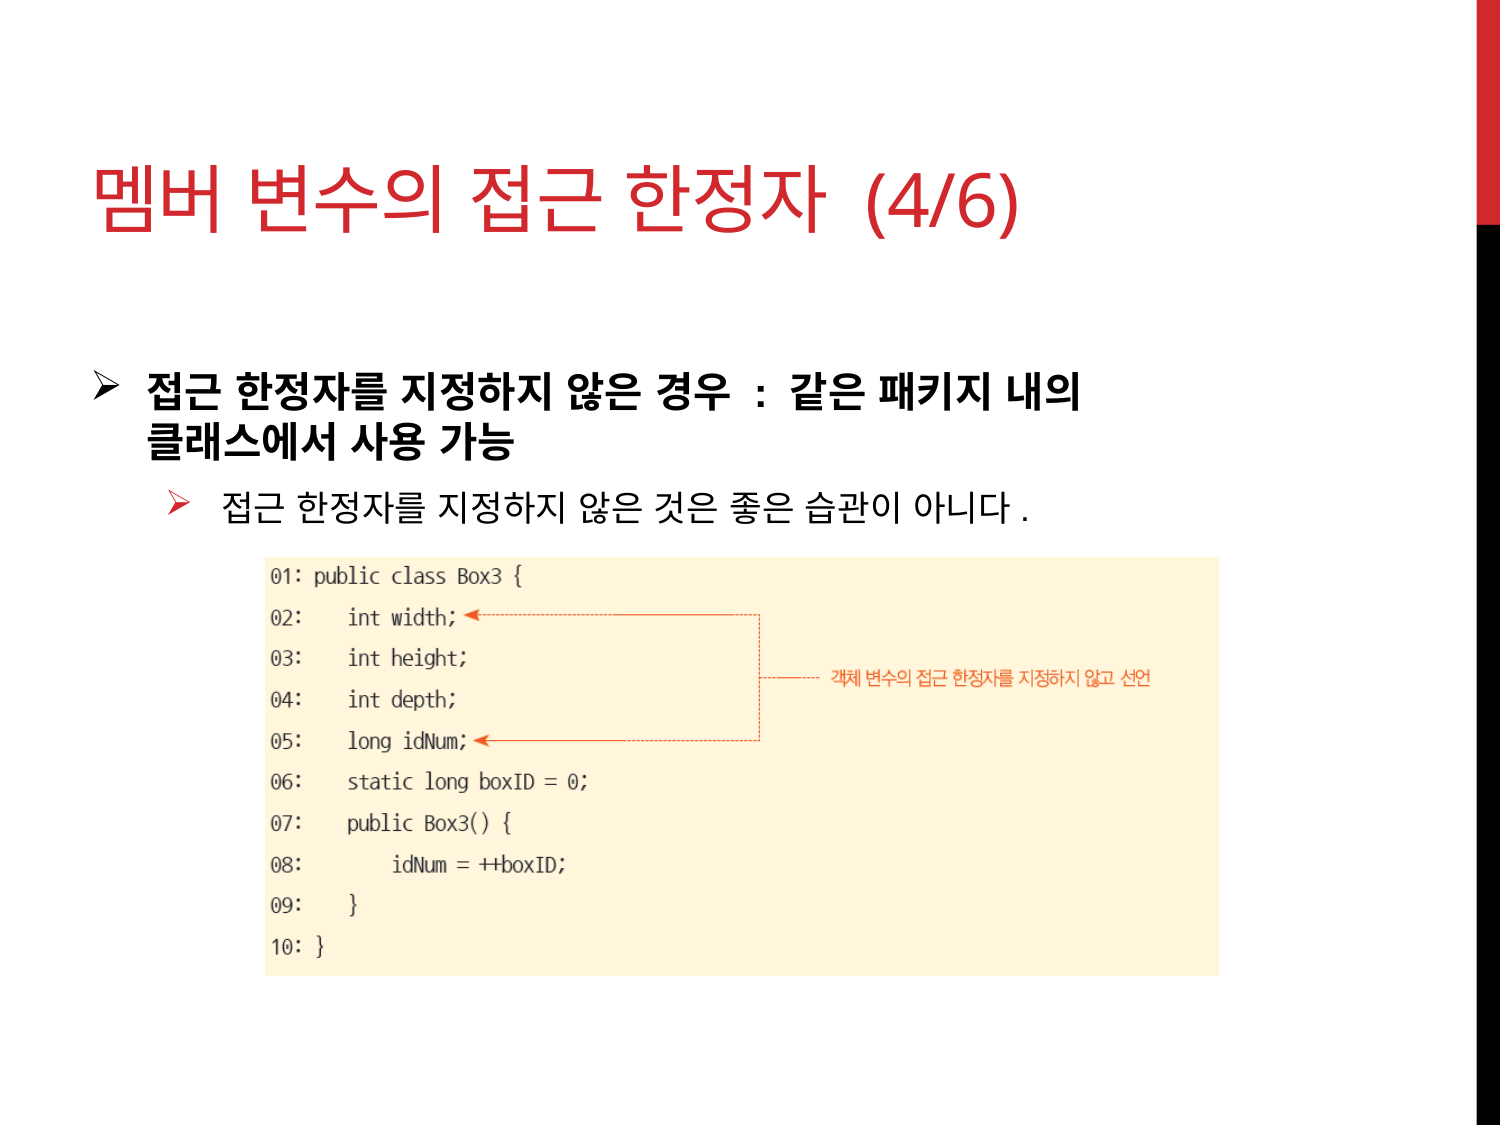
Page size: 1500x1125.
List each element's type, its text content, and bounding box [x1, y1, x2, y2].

picture [265, 557, 1219, 977]
title 멤버 변수의 접근 한정자 (4/6) [75, 25, 1471, 250]
list 접근 한정자를 지정하지 않은 경우 : 같은 패키지 내의 클래스에서 사용 가능 접근 한정자를 지정하지 않은 것은 좋은 습관이 아니다. [75, 287, 1325, 1005]
